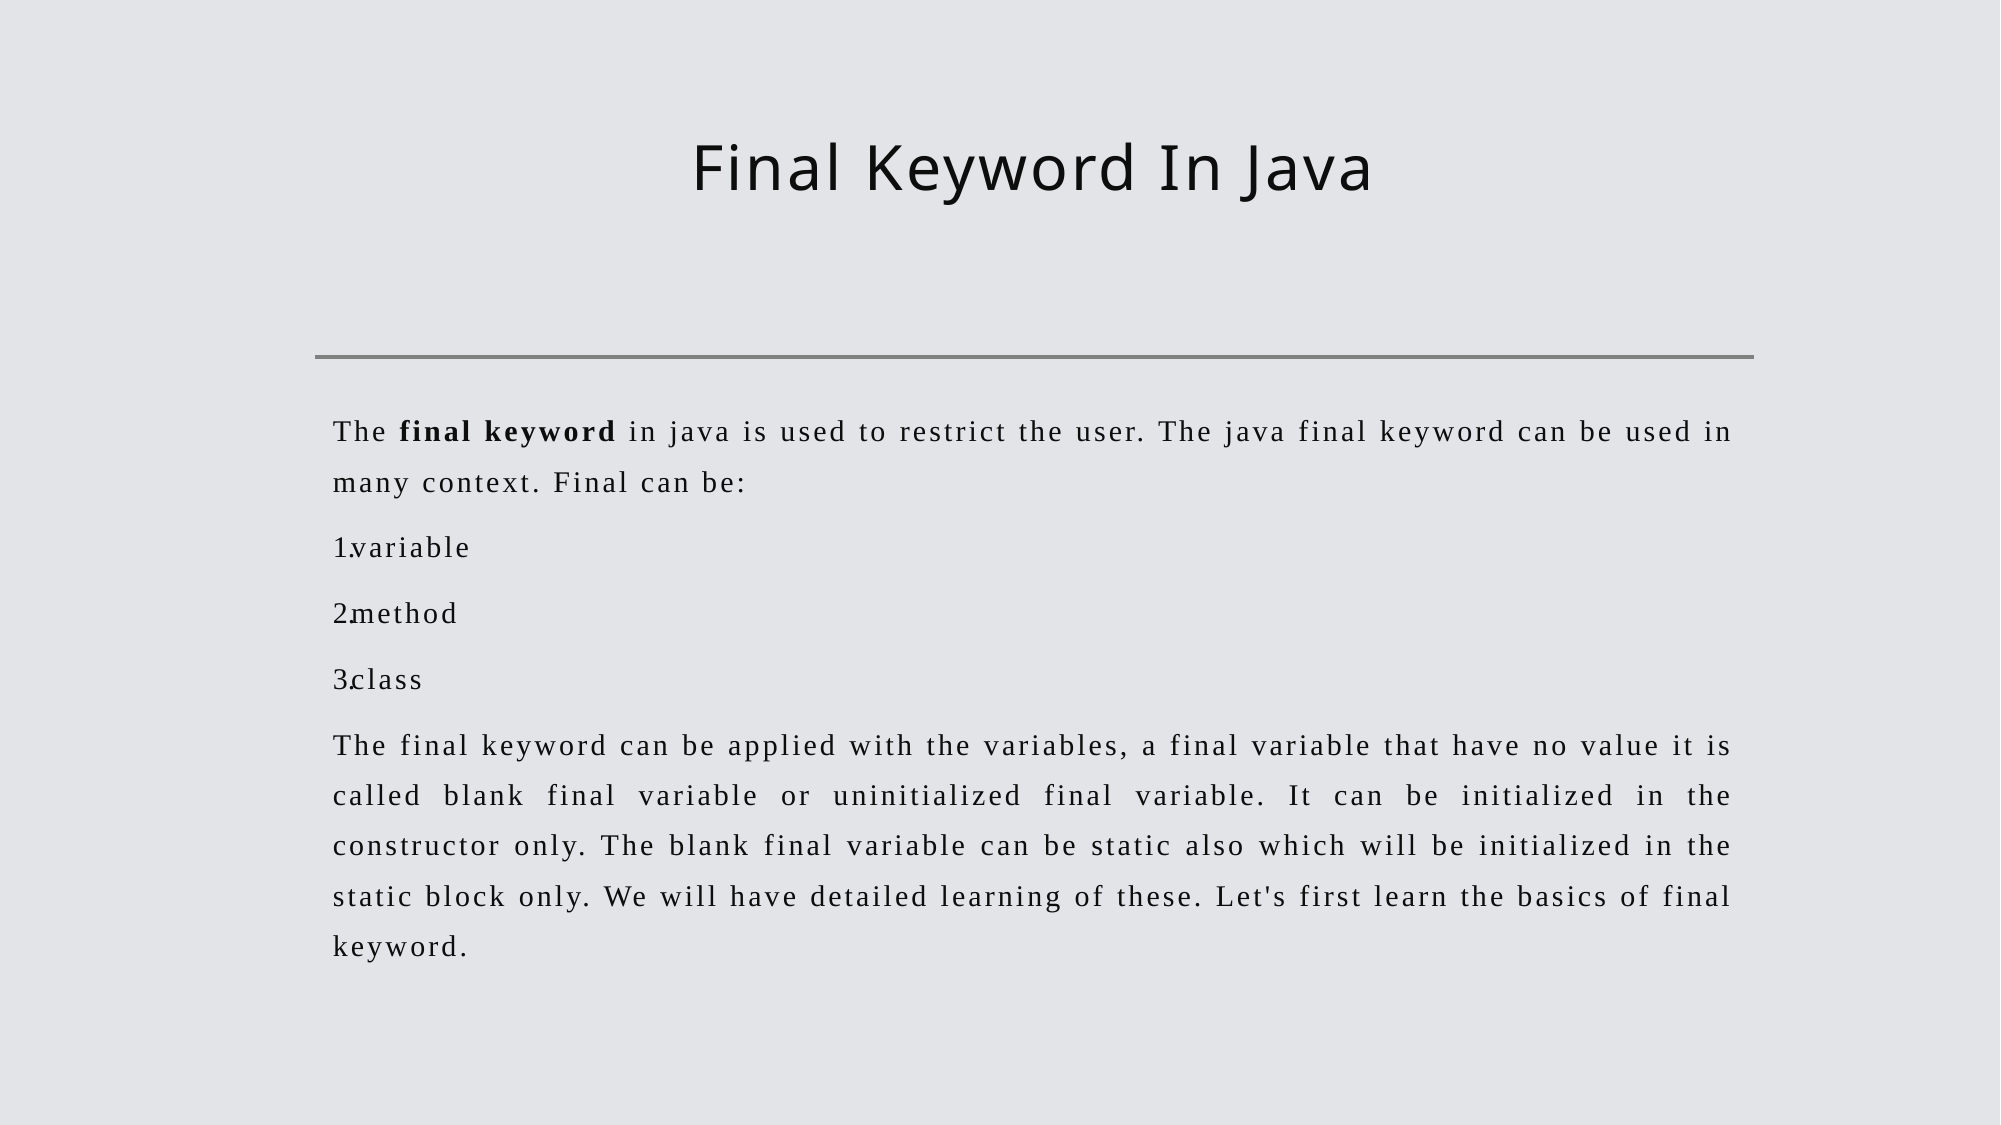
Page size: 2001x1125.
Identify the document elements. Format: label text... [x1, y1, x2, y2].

title Final Keyword In Java [315, 72, 1754, 294]
list The final keyword in java is used to restrict the user. The java final keyword can be used in many context. Final can be: variable method class The final keyword can be applied with the variables, a final variable that have no value it is called blank final variable or uninitialized final variable. It can be initialized in the constructor only. The blank final variable can be static also which will be initialized in the static block only. We will have detailed learning of these. Let's first learn the basics of final keyword. [315, 379, 1754, 979]
